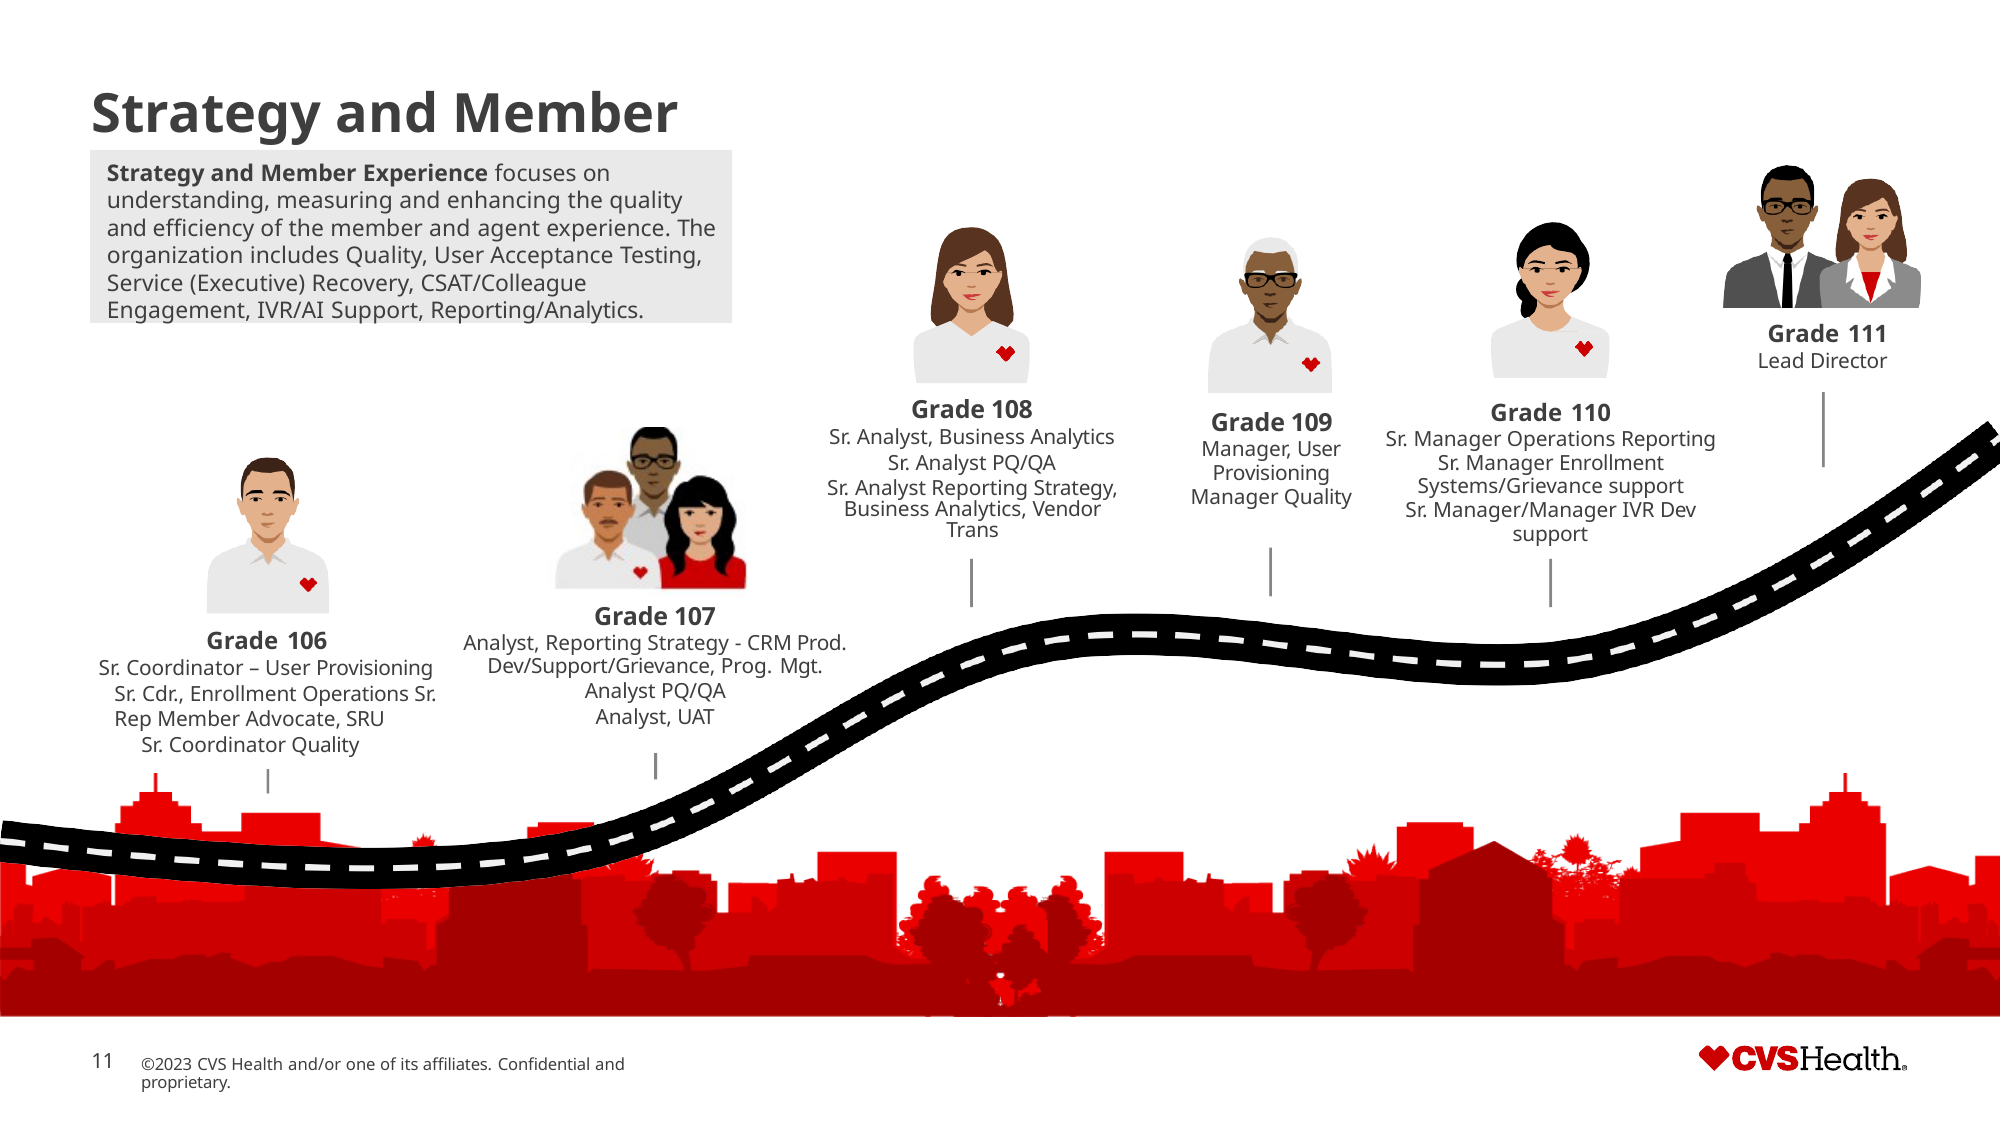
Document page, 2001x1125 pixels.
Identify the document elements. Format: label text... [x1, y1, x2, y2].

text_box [0, 392, 2000, 1017]
picture [545, 427, 765, 597]
text_box Strategy and Member Experience focuses on understanding, measuring and enhancing the quality and efficiency of the member and agent experience. The organization includes Quality, User Acceptance Testing, Service (Executive) Recovery, CSAT/Colleague Engagement, IVR/AI Support, Reporting/Analytics. [90, 149, 733, 323]
title Strategy and Member Experience [89, 76, 974, 267]
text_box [1208, 165, 1921, 394]
text_box ©2023 CVS Health and/or one of its affiliates. Confidential and proprietary. [139, 1056, 714, 1092]
slide_number 11 [85, 1054, 714, 1125]
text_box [913, 226, 1031, 384]
